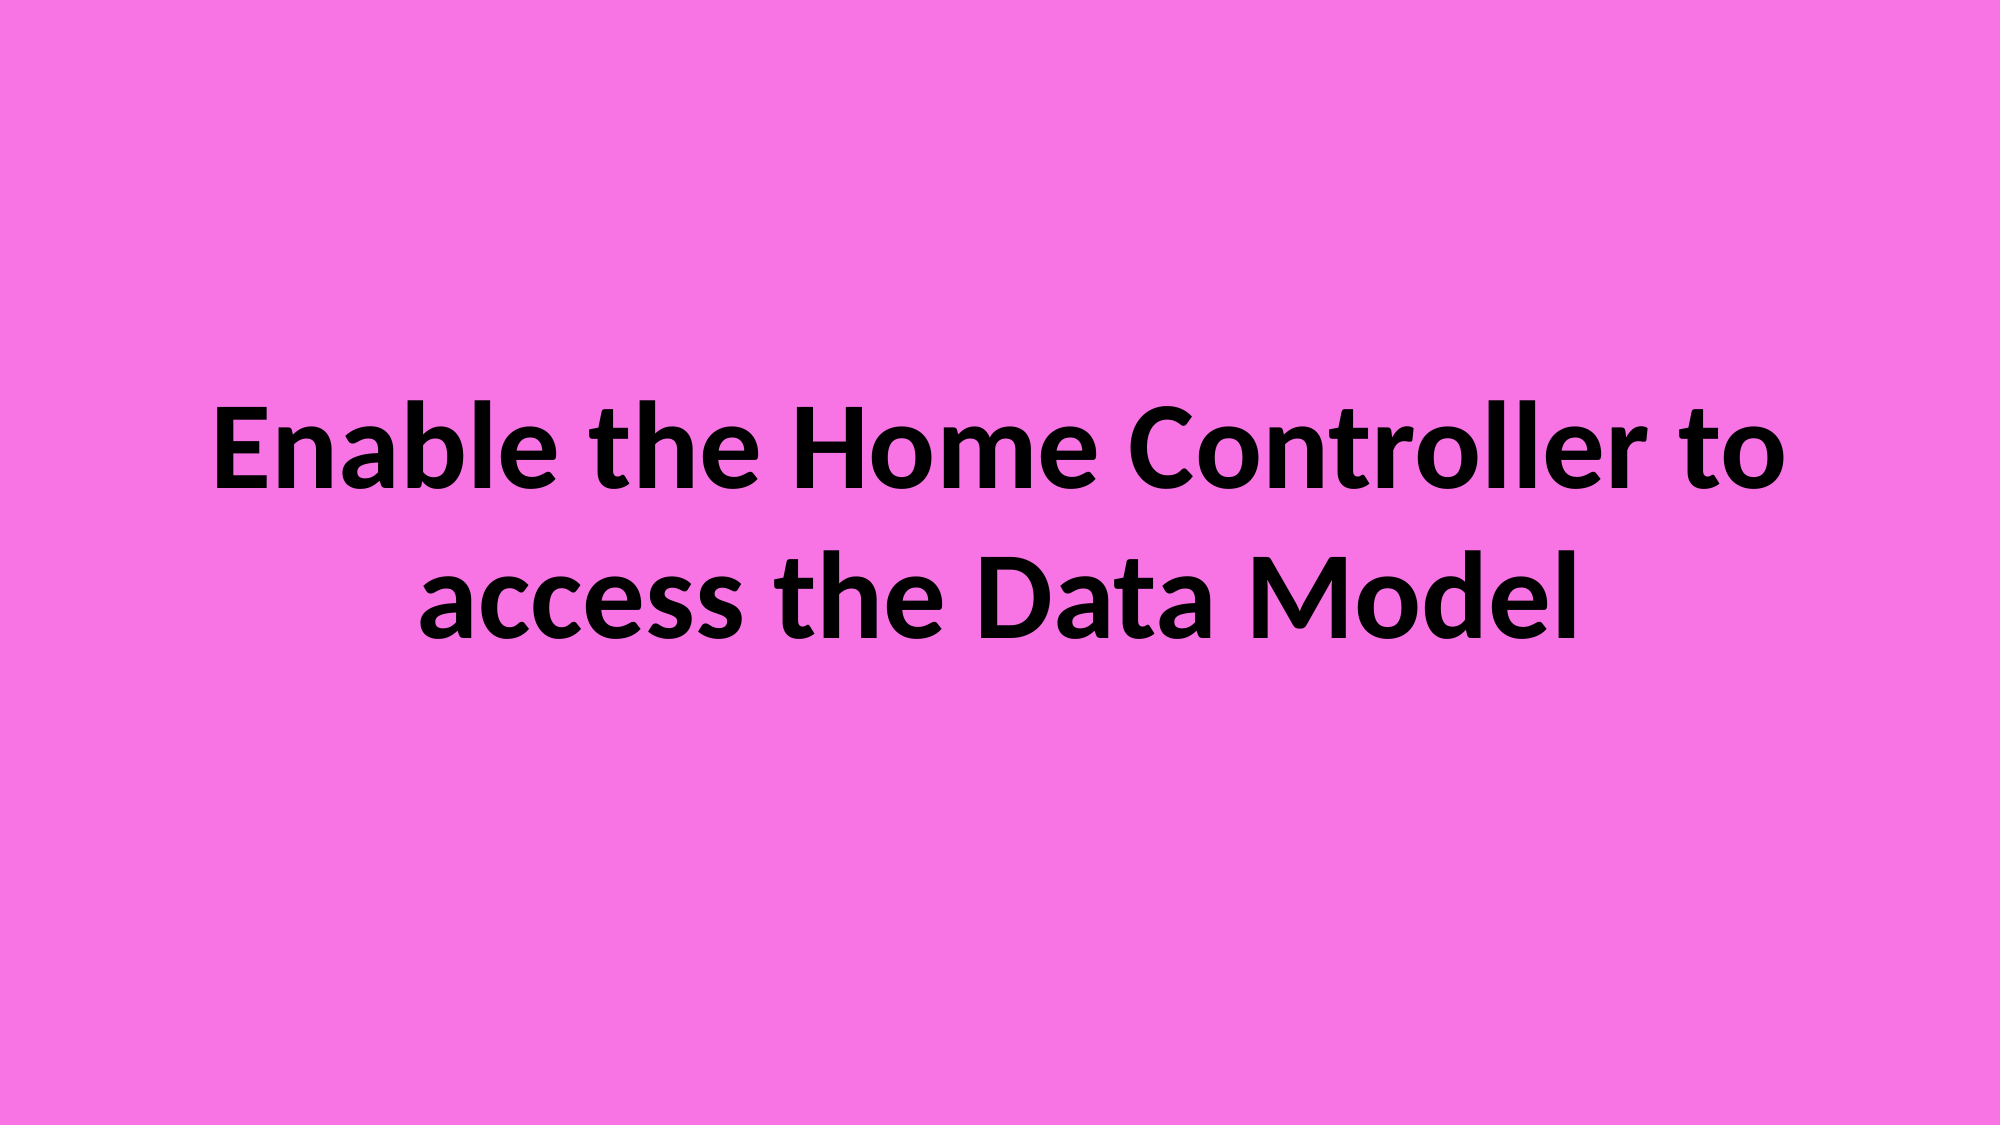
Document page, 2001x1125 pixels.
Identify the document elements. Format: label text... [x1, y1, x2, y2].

text_box Enable the Home Controller to access the Data Model [77, 355, 1923, 671]
